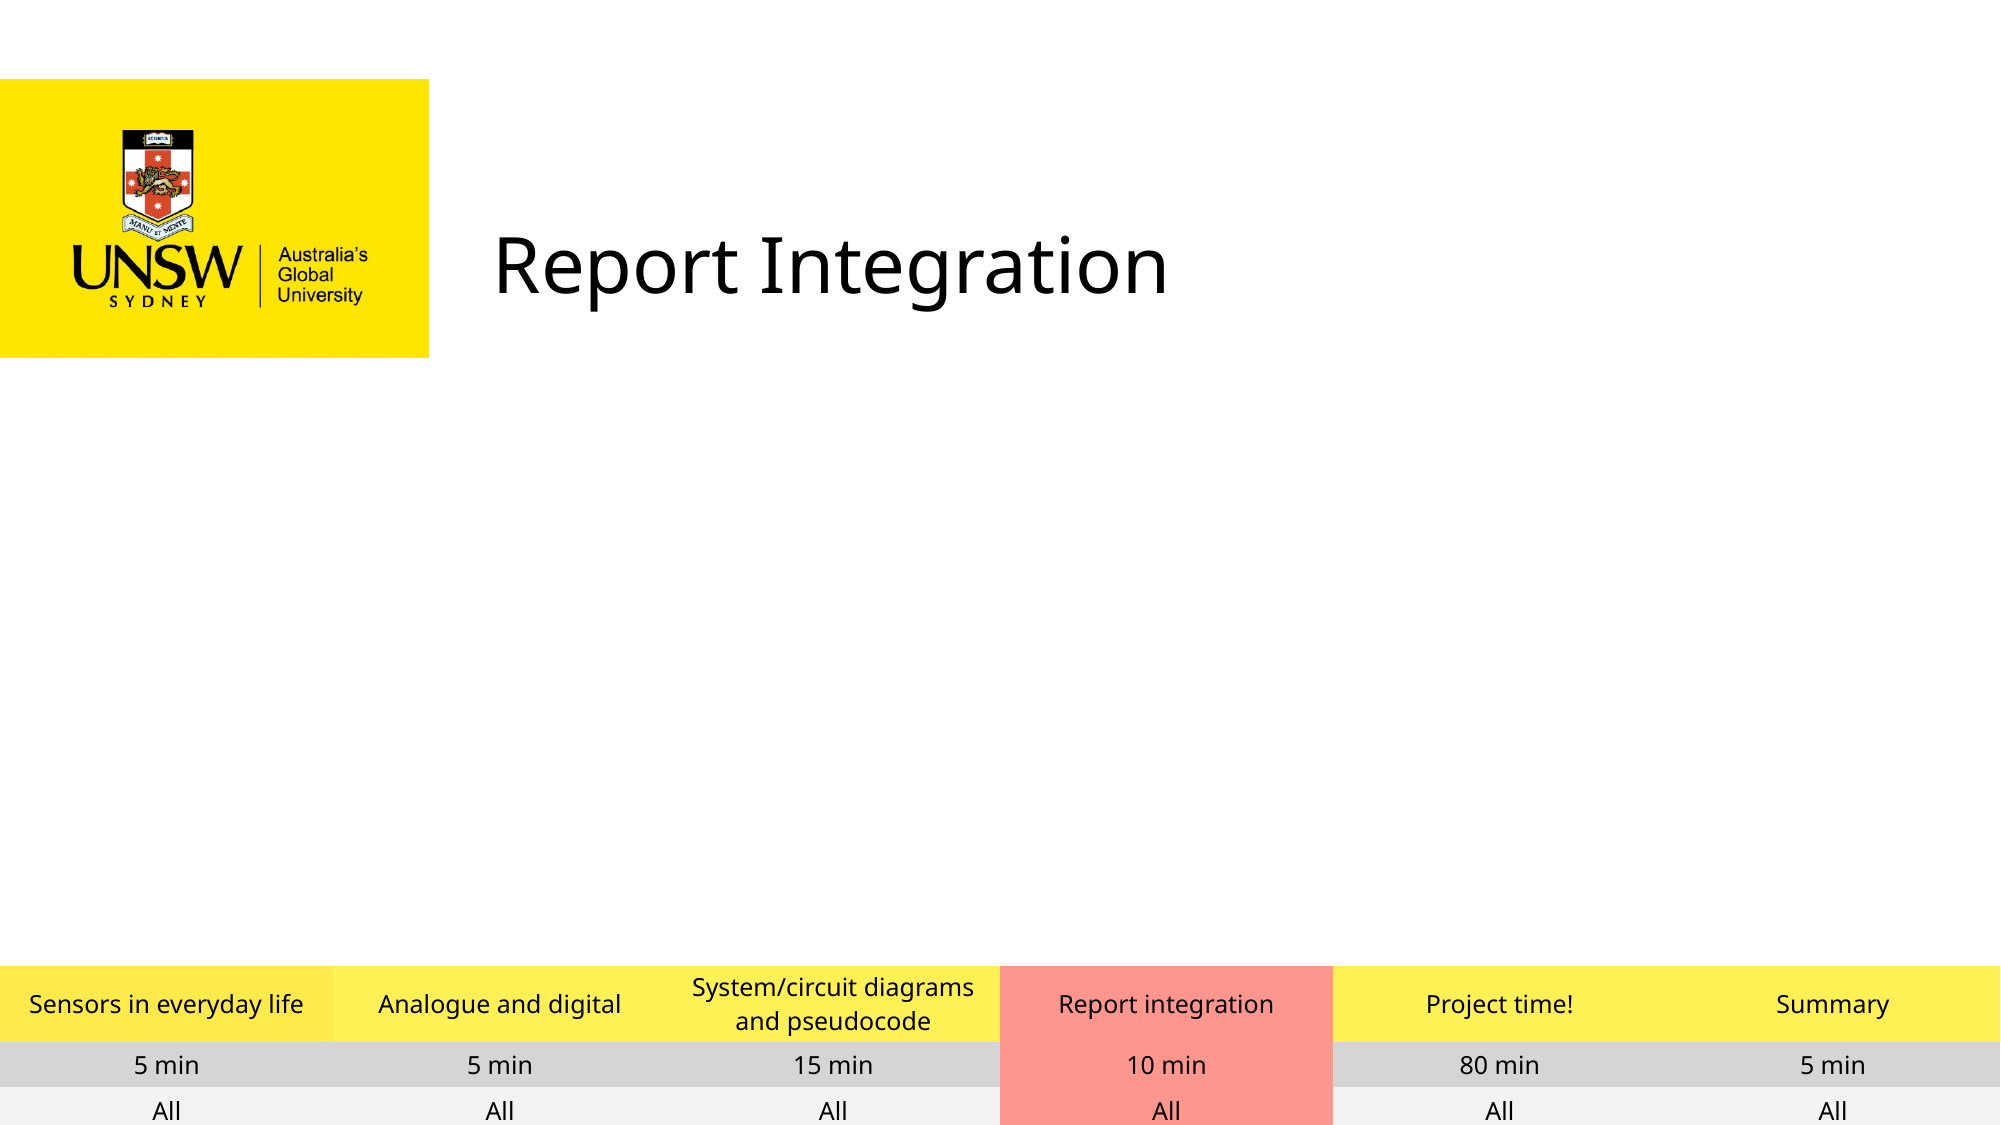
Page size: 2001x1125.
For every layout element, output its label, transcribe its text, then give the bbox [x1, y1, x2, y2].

table_cell All [1666, 1087, 2000, 1125]
table_header Report integration [1000, 966, 1333, 1042]
table_cell 80 min [1333, 1042, 1666, 1087]
picture [0, 79, 429, 358]
table_cell 15 min [667, 1042, 1000, 1087]
table_cell All [667, 1087, 1000, 1125]
table_cell 5 min [0, 1042, 333, 1087]
table_header Sensors in everyday life [0, 966, 333, 1042]
table_cell All [0, 1087, 333, 1125]
table_cell 10 min [1000, 1042, 1333, 1087]
table_cell All [333, 1087, 667, 1125]
table_header System/circuit diagrams and pseudocode [667, 966, 1000, 1042]
table_header Project time! [1333, 966, 1666, 1042]
table_cell All [1333, 1087, 1666, 1125]
table_header Summary [1666, 966, 2000, 1042]
table_cell 5 min [333, 1042, 667, 1087]
table_cell 5 min [1666, 1042, 2000, 1087]
table_cell All [1000, 1087, 1333, 1125]
table_header Analogue and digital [333, 966, 667, 1042]
list Report Integration [484, 129, 1993, 320]
